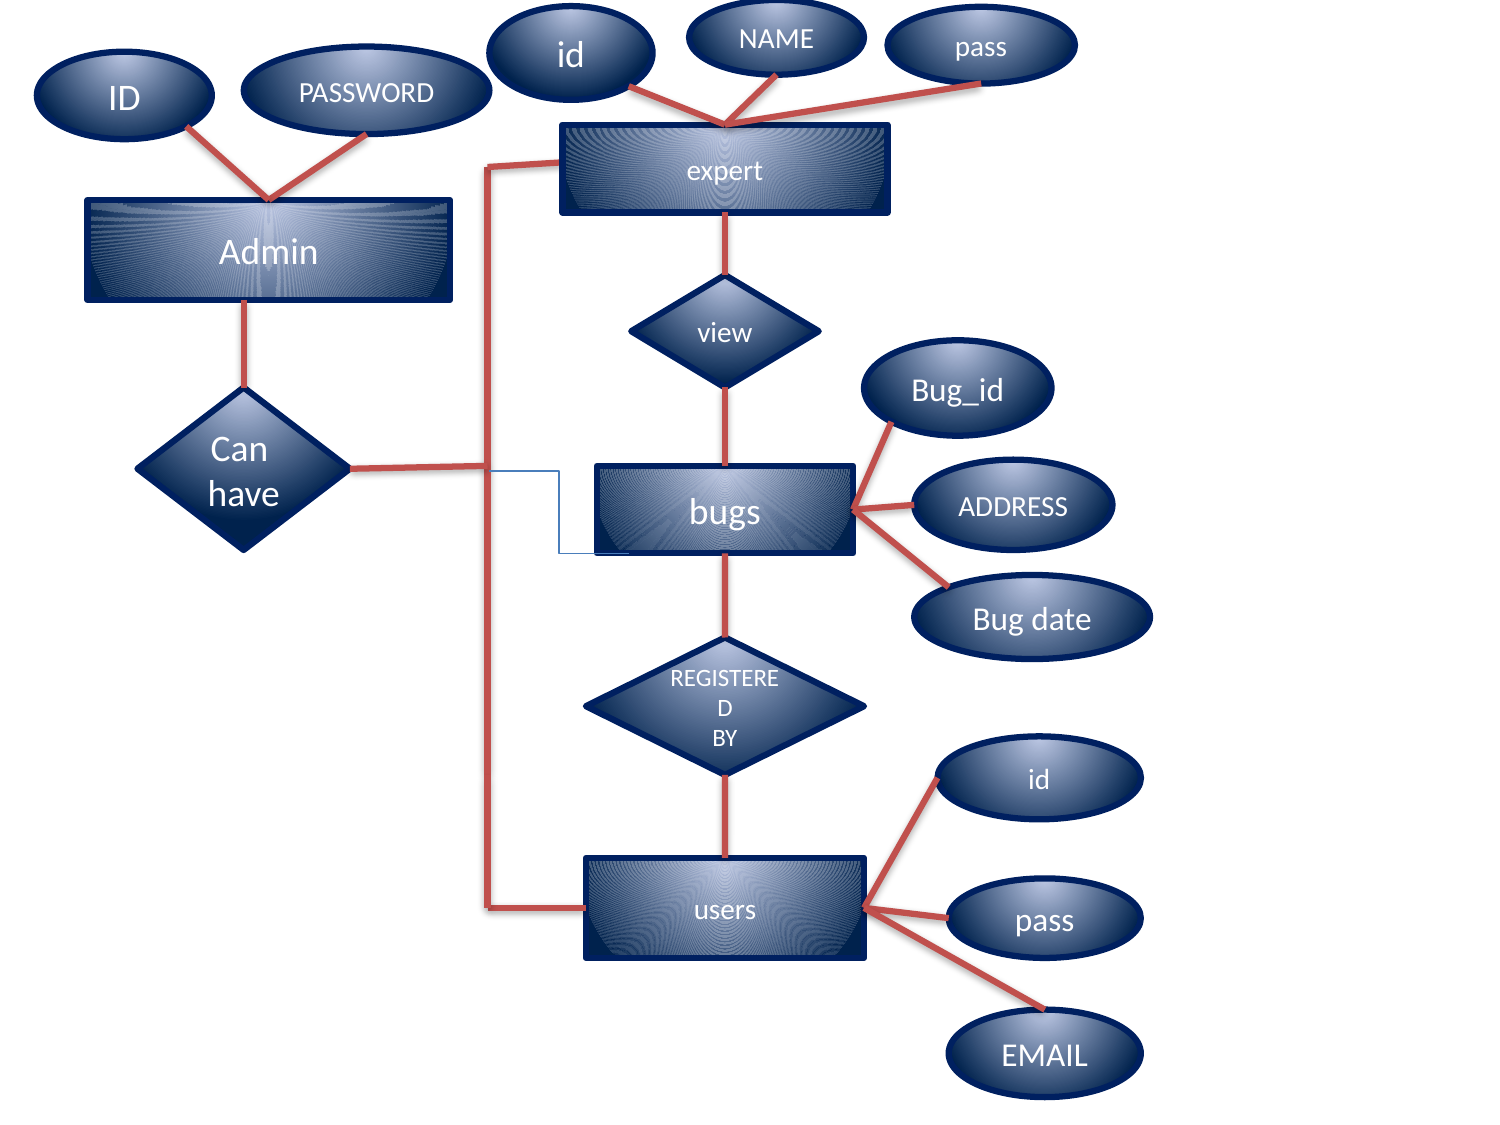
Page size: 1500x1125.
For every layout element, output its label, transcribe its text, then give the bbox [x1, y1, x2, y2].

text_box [487, 162, 563, 168]
text_box PASSWORD [241, 44, 492, 137]
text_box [724, 83, 982, 125]
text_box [274, 133, 367, 201]
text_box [863, 907, 1046, 1010]
text_box EMAIL [946, 1007, 1143, 1100]
text_box Can have [135, 389, 348, 552]
text_box expert [560, 123, 890, 215]
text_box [852, 421, 892, 504]
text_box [628, 85, 720, 125]
text_box Bug date [912, 572, 1153, 662]
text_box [349, 465, 488, 469]
text_box pass [951, 876, 1143, 960]
text_box NAME [686, 0, 867, 77]
text_box id [935, 734, 1144, 822]
text_box id [487, 3, 655, 102]
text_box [724, 74, 777, 82]
text_box Bug_id [861, 338, 1054, 438]
text_box bugs [595, 464, 847, 555]
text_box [863, 777, 938, 906]
text_box REGISTERED BY [583, 638, 867, 775]
text_box ID [34, 49, 214, 142]
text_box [185, 126, 269, 201]
text_box Admin [85, 198, 452, 302]
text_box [489, 470, 629, 554]
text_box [852, 504, 915, 509]
text_box pass [885, 4, 1078, 86]
text_box ADDRESS [912, 457, 1115, 553]
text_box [852, 509, 949, 588]
text_box view [629, 276, 821, 388]
text_box users [584, 856, 858, 960]
